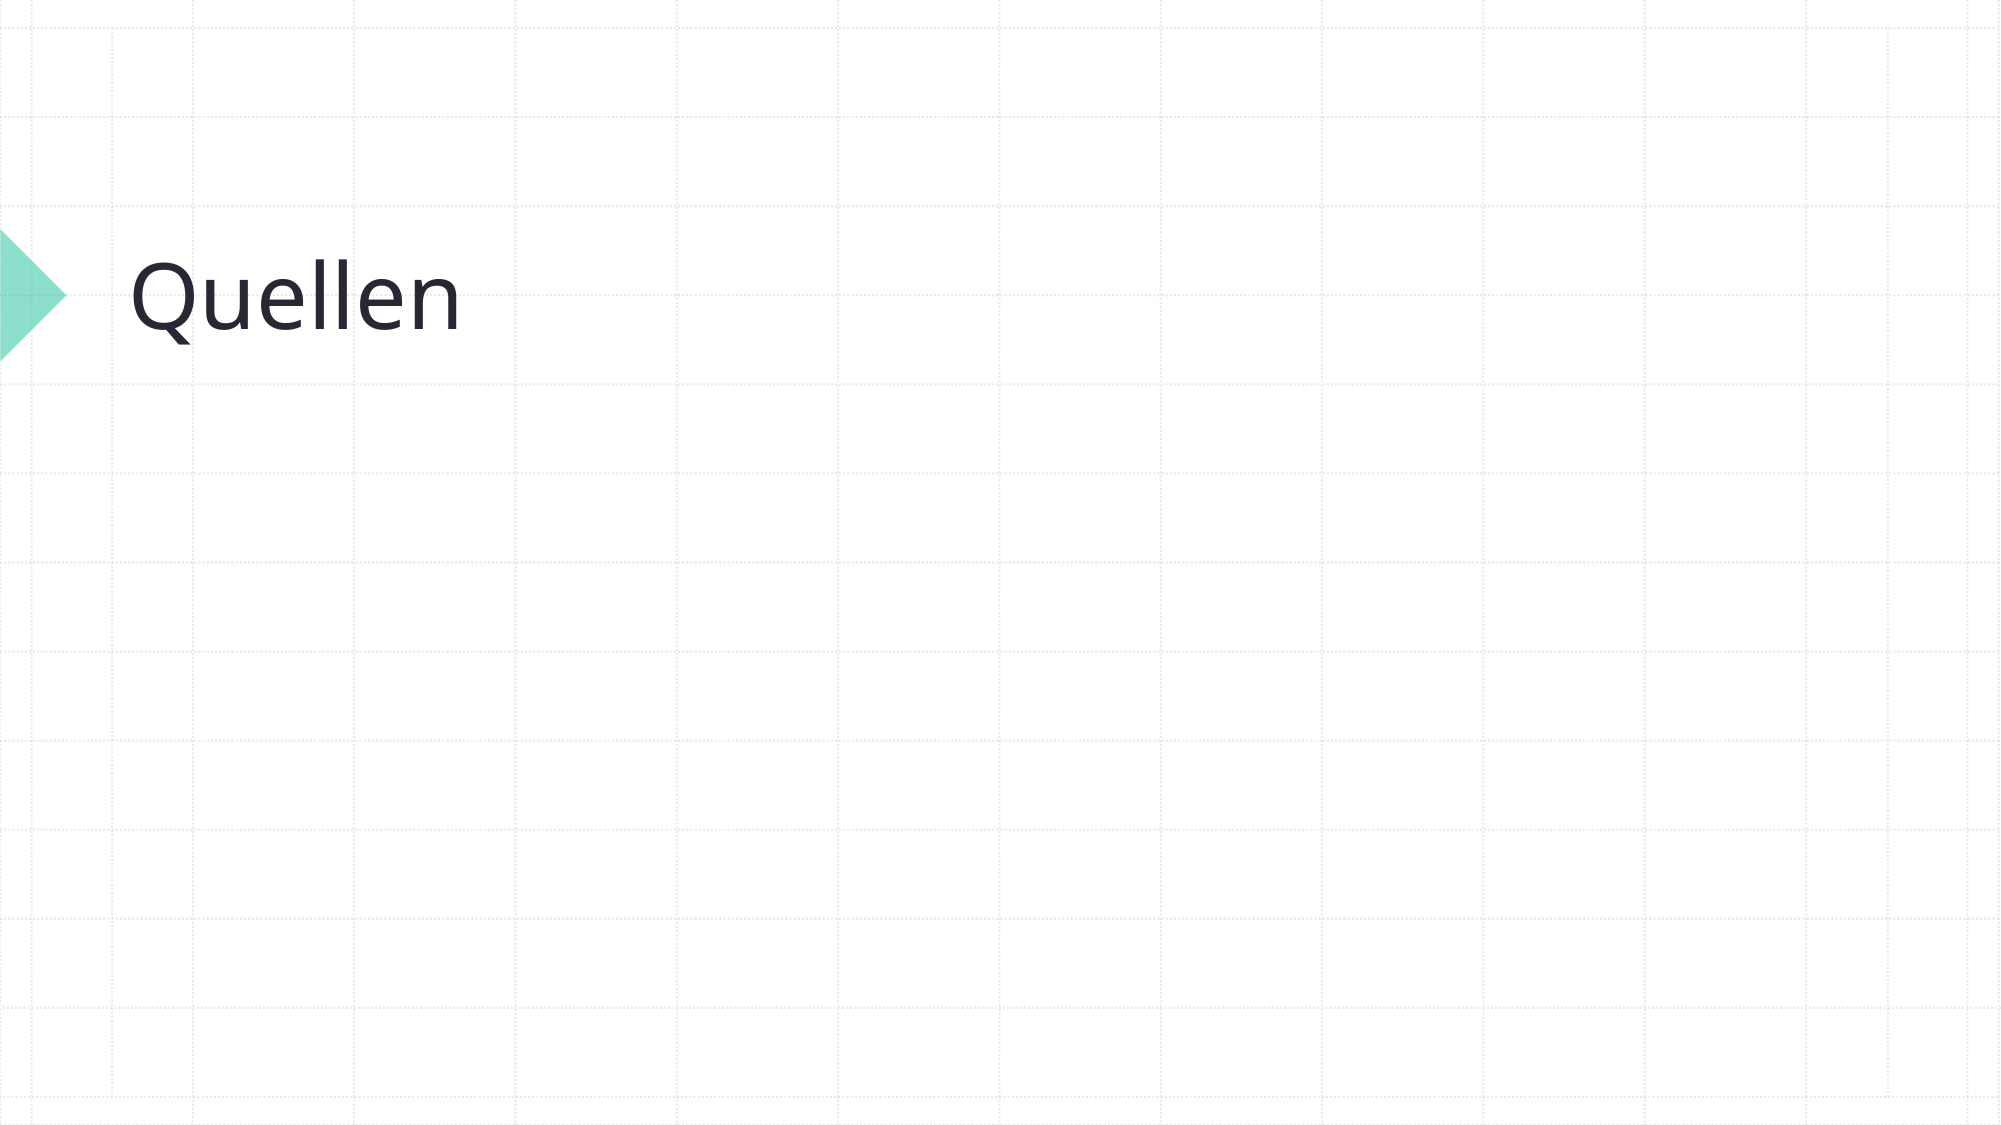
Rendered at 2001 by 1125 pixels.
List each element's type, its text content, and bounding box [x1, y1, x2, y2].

title Quellen [113, 119, 1808, 356]
